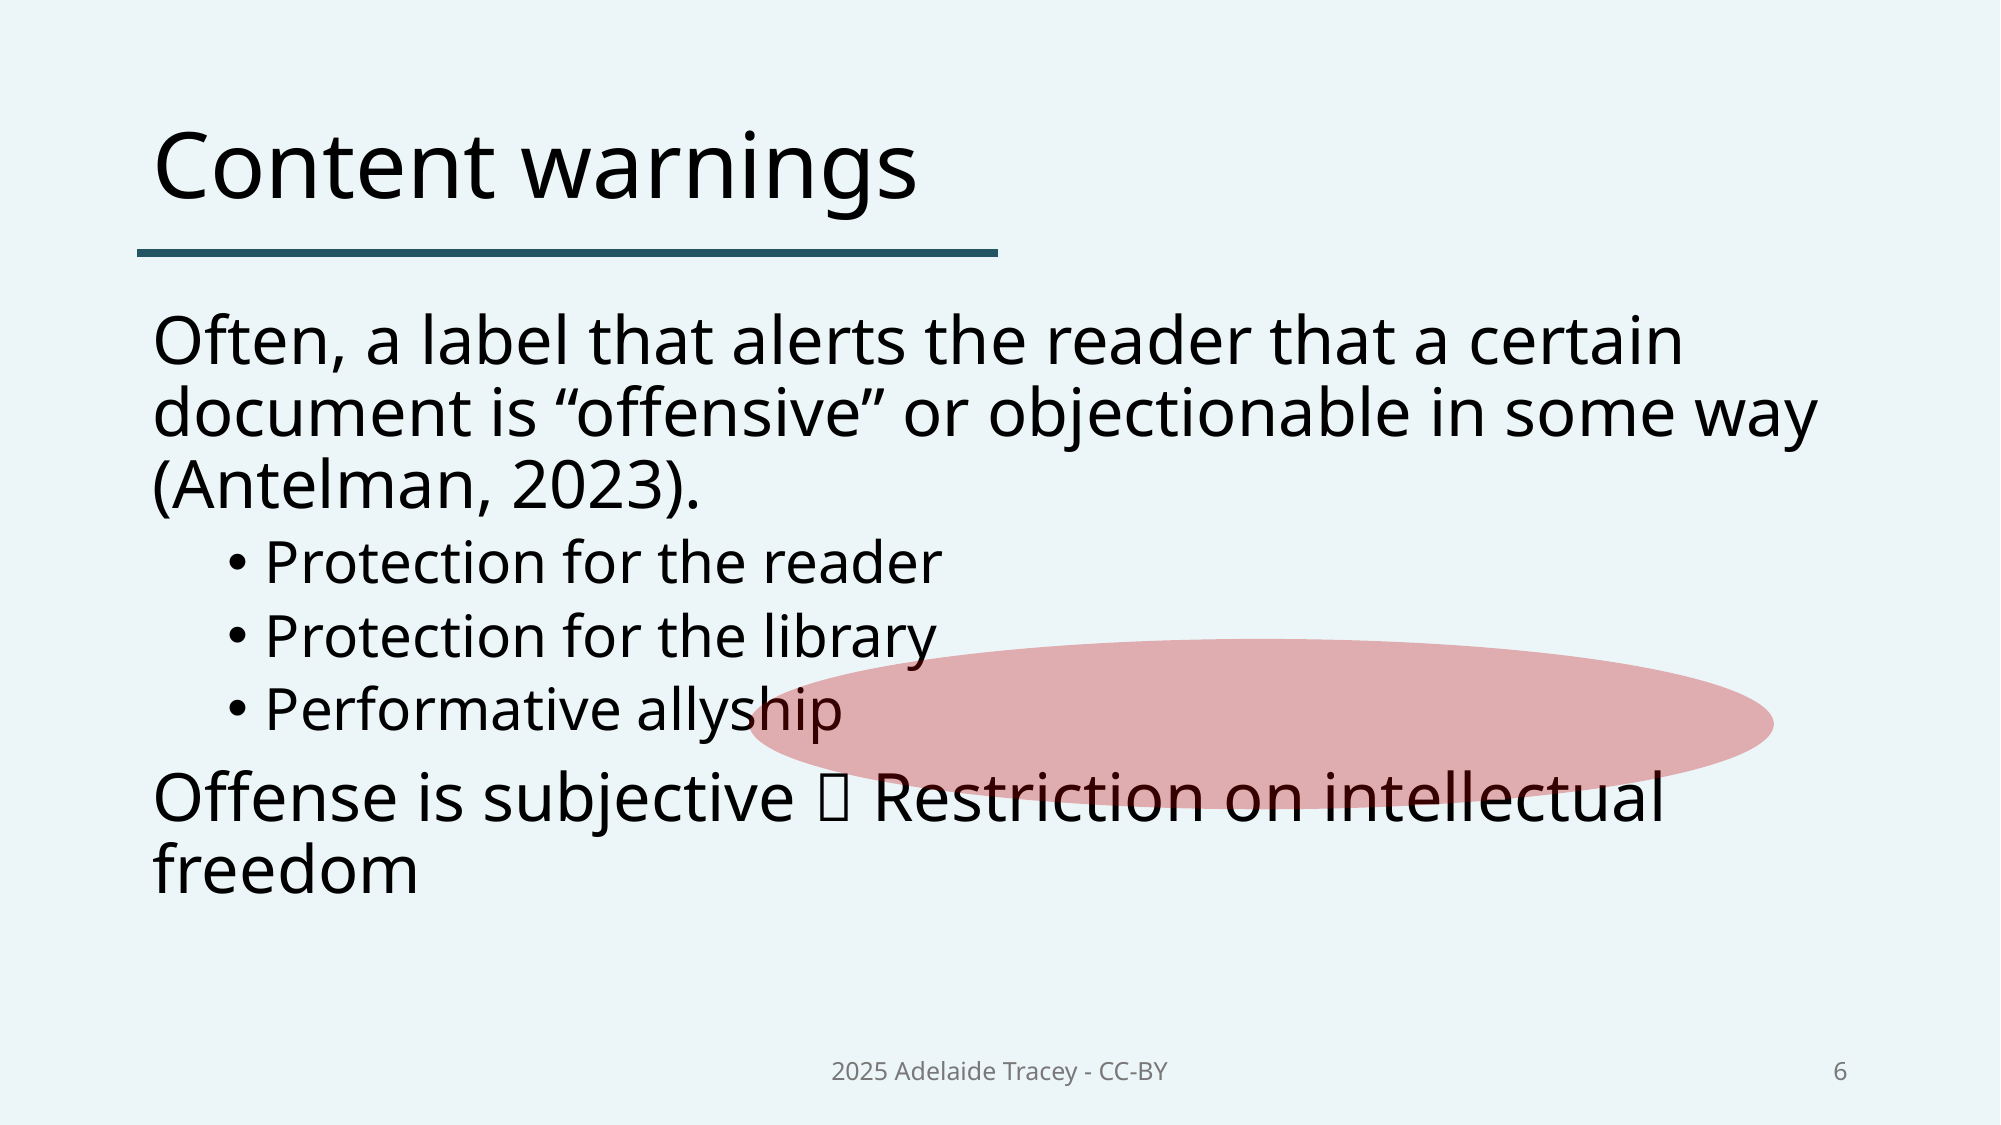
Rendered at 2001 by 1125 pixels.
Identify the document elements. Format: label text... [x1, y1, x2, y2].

title Content warnings [137, 59, 1863, 278]
text_box [747, 637, 1776, 811]
footer 2025 Adelaide Tracey - CC-BY [662, 1042, 1338, 1103]
slide_number 6 [1412, 1042, 1863, 1103]
list Often, a label that alerts the reader that a certain document is “offensive” or objectionable in some way (Antelman, 2023). Protection for the reader Protection for the library Performative allyship Offense is subjective  Restriction on intellectual freedom [137, 299, 1863, 1014]
